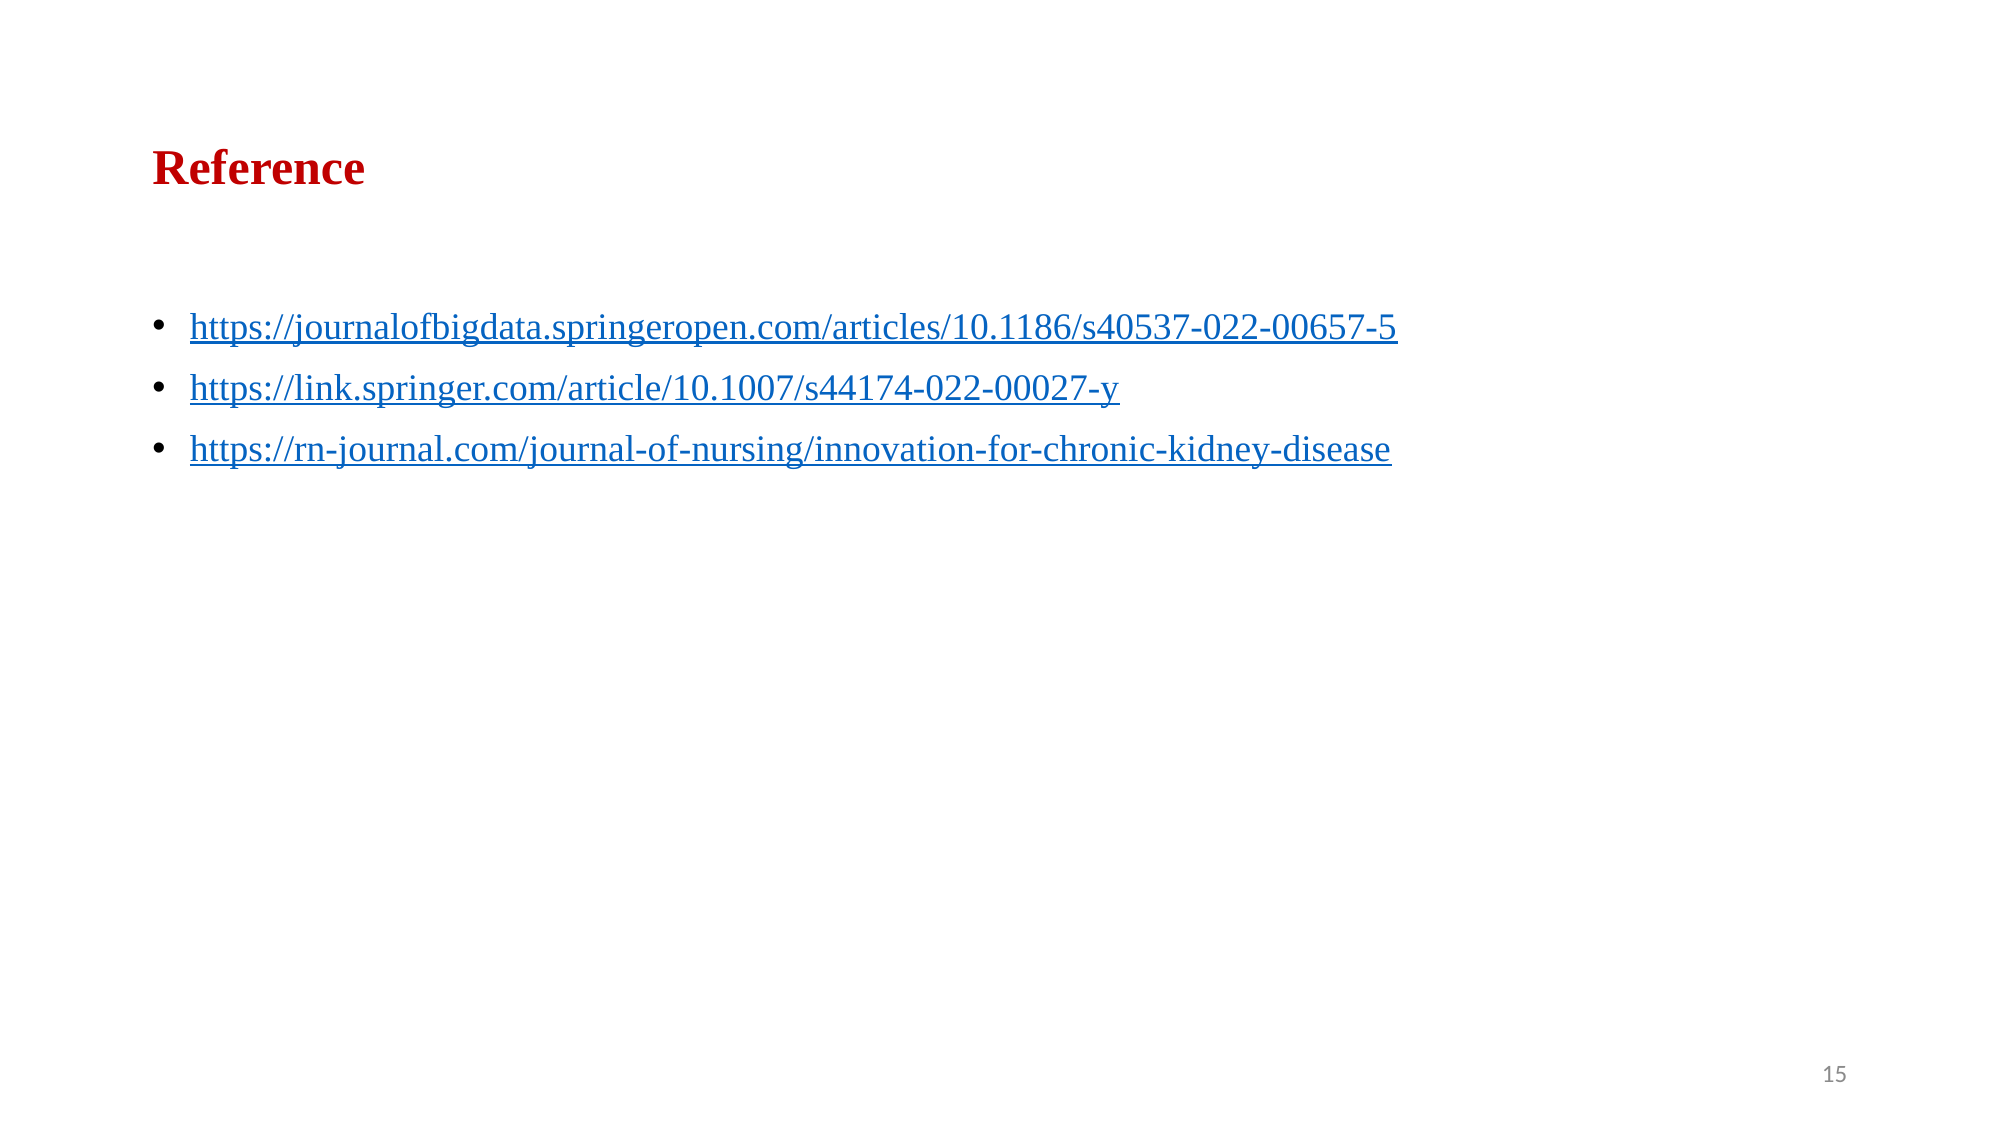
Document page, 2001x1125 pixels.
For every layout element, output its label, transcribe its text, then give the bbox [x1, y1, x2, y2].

title Reference [137, 59, 1863, 278]
list https://journalofbigdata.springeropen.com/articles/10.1186/s40537-022-00657-5 https://link.springer.com/article/10.1007/s44174-022-00027-y https://rn-journal.com/journal-of-nursing/innovation-for-chronic-kidney-disease [137, 299, 1863, 1014]
slide_number 15 [1412, 1042, 1863, 1103]
